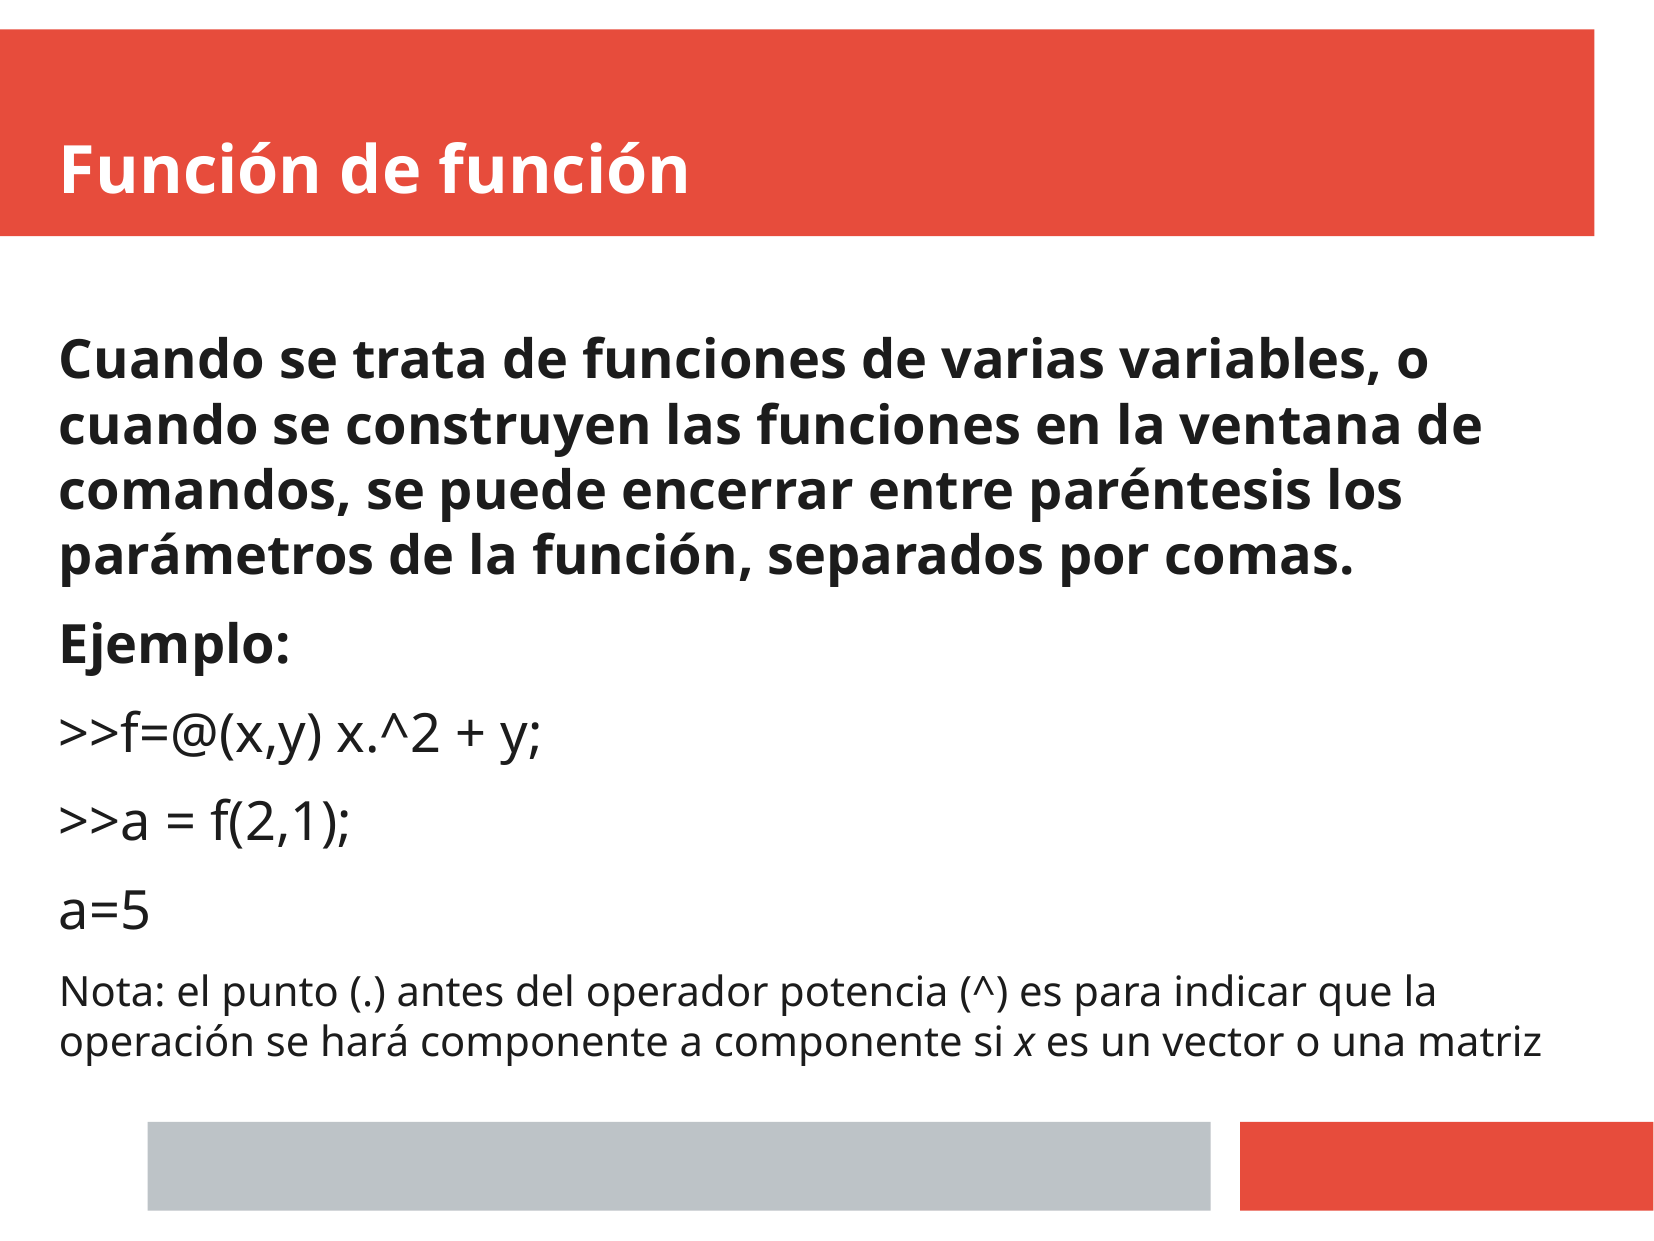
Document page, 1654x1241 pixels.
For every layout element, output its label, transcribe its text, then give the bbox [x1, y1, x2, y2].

text_box Cuando se trata de funciones de varias variables, o cuando se construyen las funciones en la ventana de comandos, se puede encerrar entre paréntesis los parámetros de la función, separados por comas. Ejemplo: >>f=@(x,y) x.^2 + y; >>a = f(2,1); a=5 Nota: el punto (.) antes del operador potencia (^) es para indicar que la operación se hará componente a componente si x es un vector o una matriz [58, 324, 1565, 1093]
text_box Función de función [58, 58, 1595, 207]
